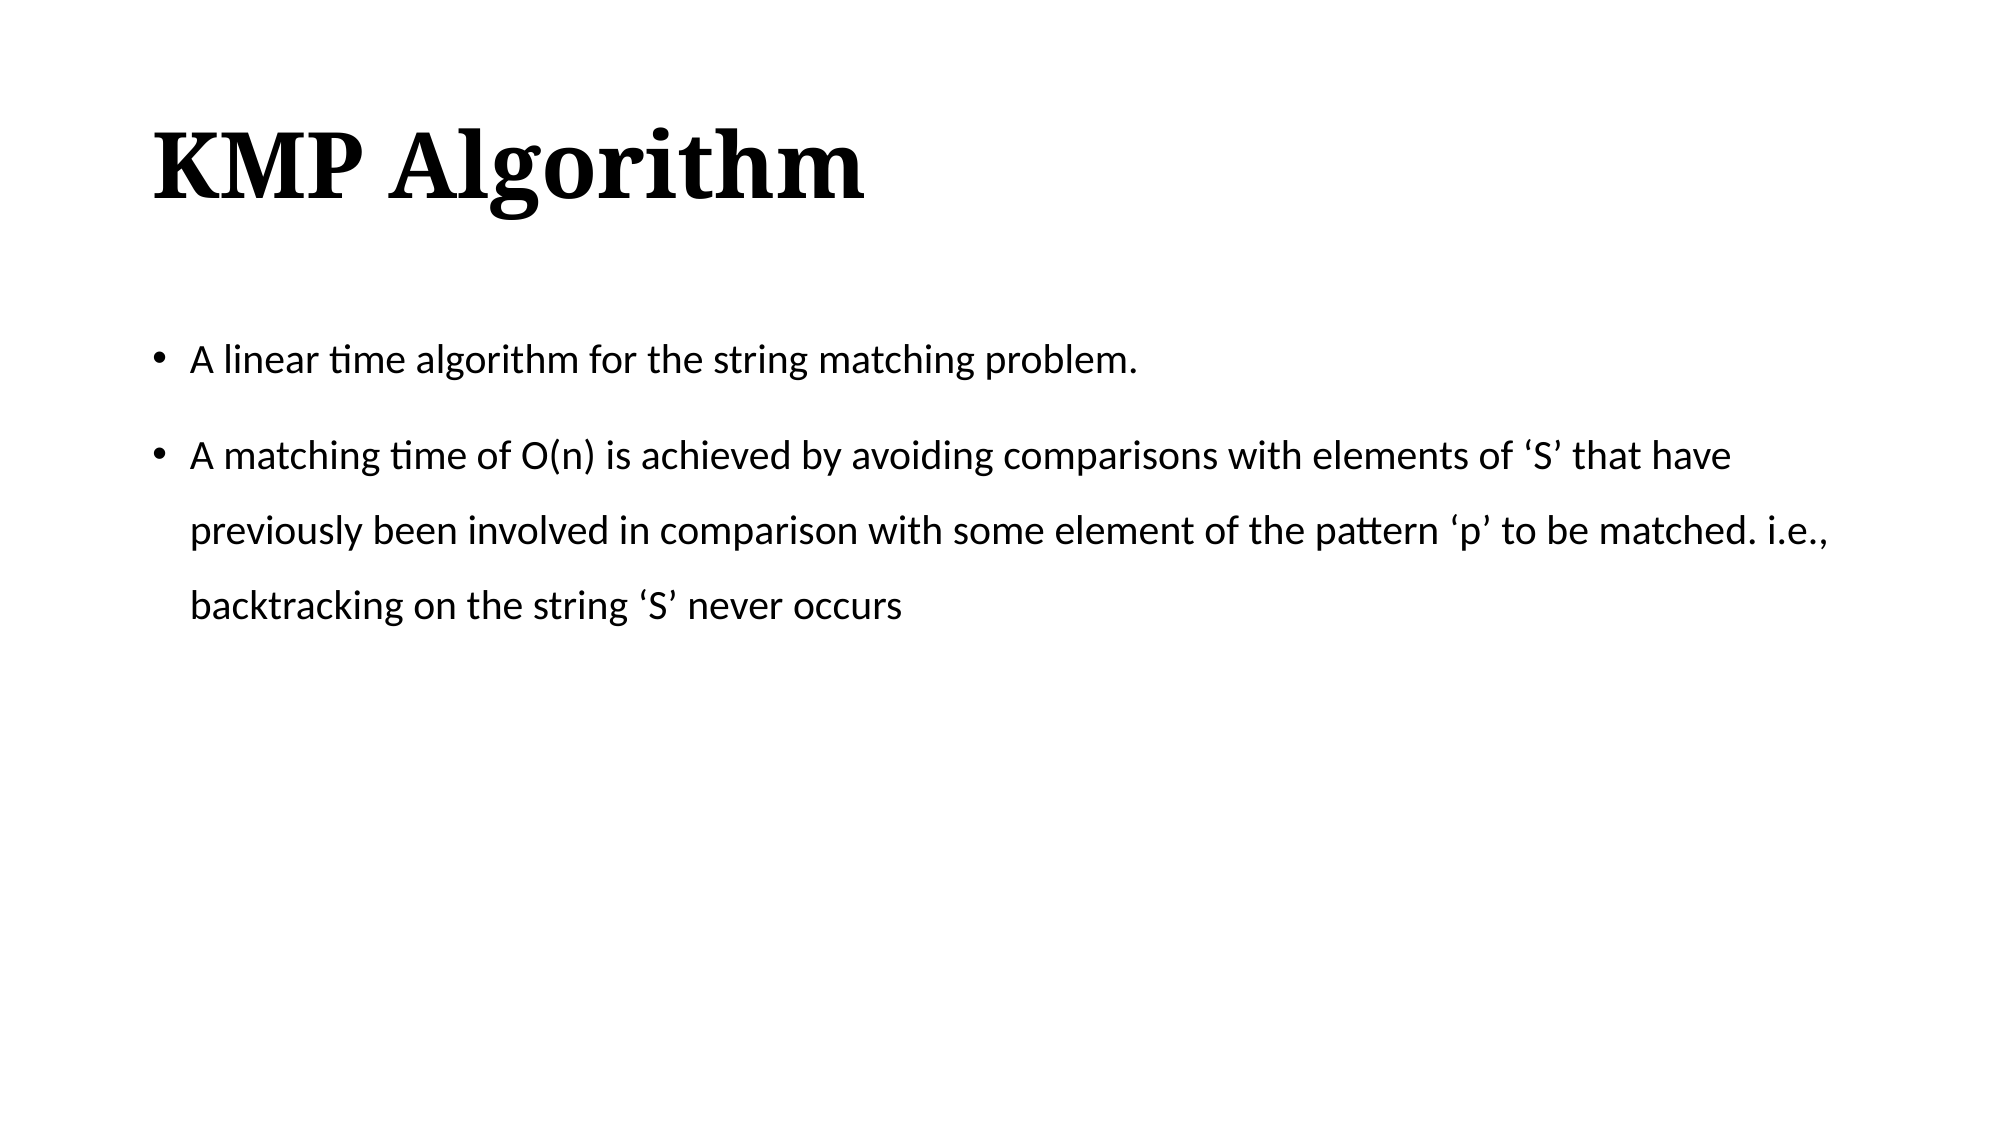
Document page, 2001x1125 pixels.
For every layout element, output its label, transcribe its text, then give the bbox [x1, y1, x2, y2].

text_box KMP Algorithm [137, 59, 1863, 278]
text_box A linear time algorithm for the string matching problem. A matching time of O(n) is achieved by avoiding comparisons with elements of ‘S’ that have previously been involved in comparison with some element of the pattern ‘p’ to be matched. i.e., backtracking on the string ‘S’ never occurs [137, 299, 1863, 1014]
